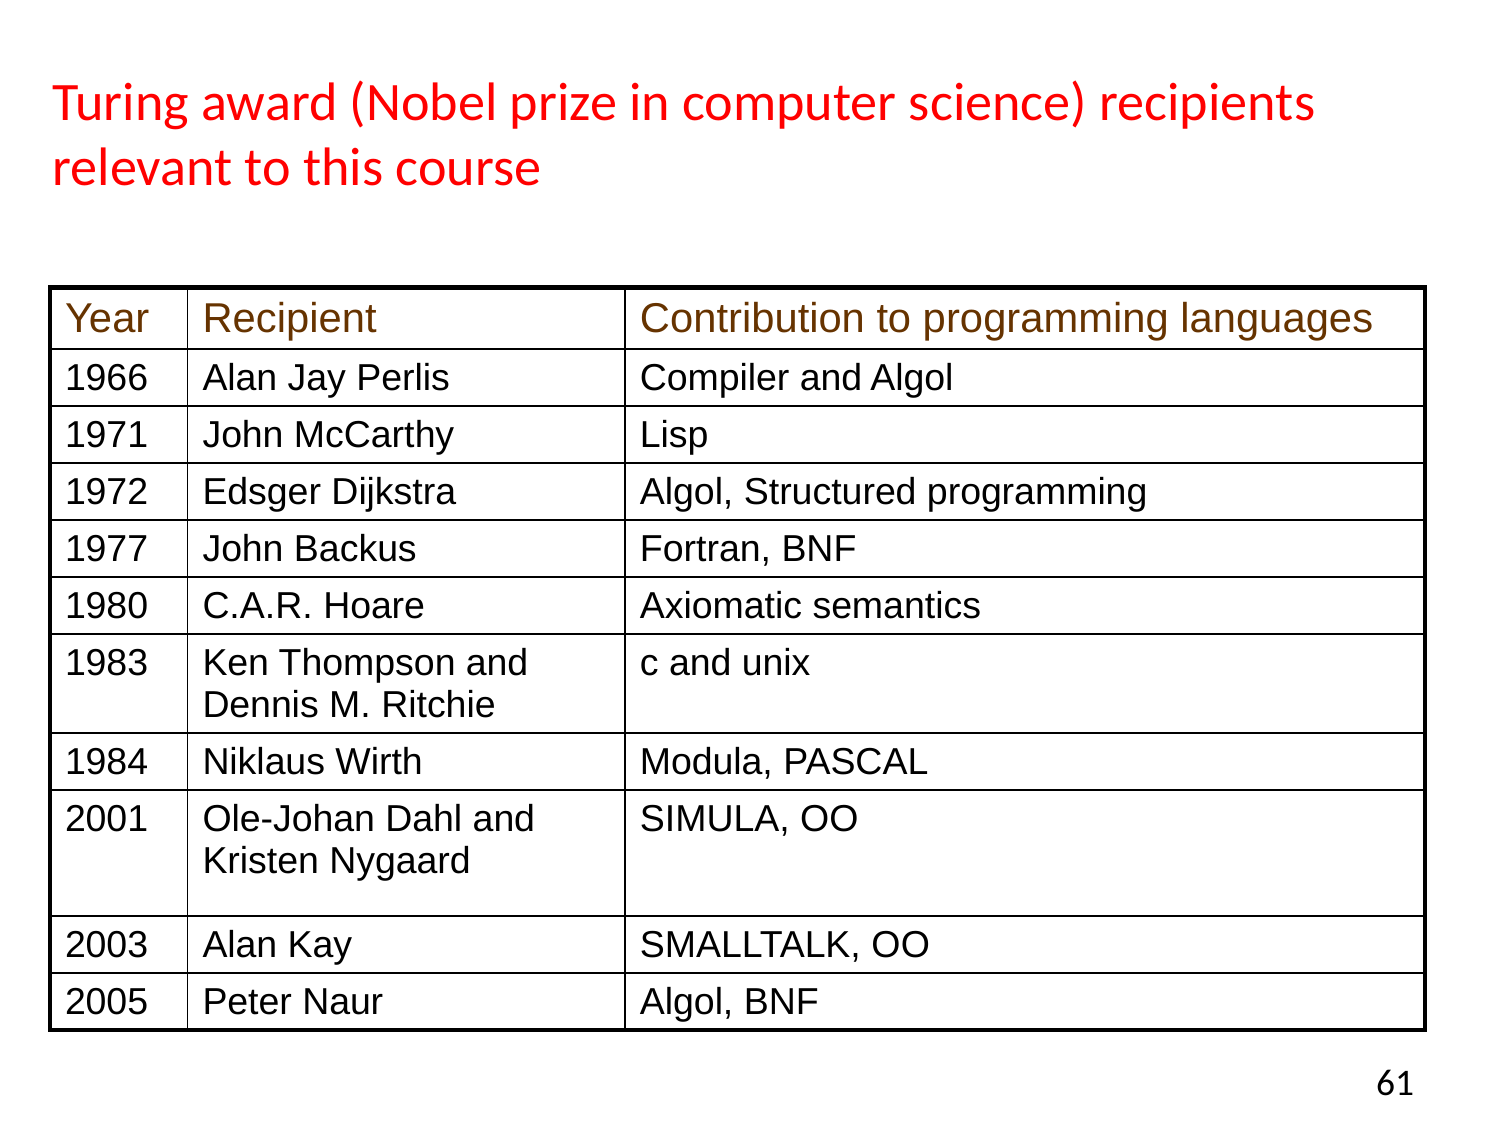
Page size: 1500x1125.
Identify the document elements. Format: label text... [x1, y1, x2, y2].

table_cell 1971 [52, 407, 187, 462]
table_cell c and unix [626, 635, 1423, 732]
table_cell SMALLTALK, OO [626, 917, 1423, 972]
table_cell 1966 [52, 350, 187, 405]
table_header Recipient [188, 290, 624, 348]
table_cell 1977 [52, 521, 187, 576]
table_cell 1983 [52, 635, 187, 732]
table_cell 1984 [52, 734, 187, 789]
table_cell Ken Thompson and Dennis M. Ritchie [188, 635, 624, 732]
table_cell Alan Kay [188, 917, 624, 972]
table_header Contribution to programming languages [626, 290, 1423, 348]
slide_number 60 [1337, 1049, 1438, 1125]
table_cell SIMULA, OO [626, 791, 1423, 915]
table_cell Lisp [626, 407, 1423, 462]
table_cell Ole-Johan Dahl and Kristen Nygaard [188, 791, 624, 915]
table_cell Modula, PASCAL [626, 734, 1423, 789]
table_header Year [52, 290, 187, 348]
table_cell 2005 [52, 974, 187, 1028]
title Turing award (Nobel prize in computer science) recipients relevant to this course [37, 49, 1426, 213]
table_cell John Backus [188, 521, 624, 576]
table_cell Fortran, BNF [626, 521, 1423, 576]
table_cell 1980 [52, 578, 187, 633]
table_cell 2001 [52, 791, 187, 915]
table_cell Algol, BNF [626, 974, 1423, 1028]
table_cell Algol, Structured programming [626, 464, 1423, 519]
table_cell Alan Jay Perlis [188, 350, 624, 405]
table_cell Axiomatic semantics [626, 578, 1423, 633]
table_cell John McCarthy [188, 407, 624, 462]
table_cell 2003 [52, 917, 187, 972]
table_cell Niklaus Wirth [188, 734, 624, 789]
table_cell Peter Naur [188, 974, 624, 1028]
table_cell Edsger Dijkstra [188, 464, 624, 519]
table_cell Compiler and Algol [626, 350, 1423, 405]
table_cell 1972 [52, 464, 187, 519]
table_cell C.A.R. Hoare [188, 578, 624, 633]
